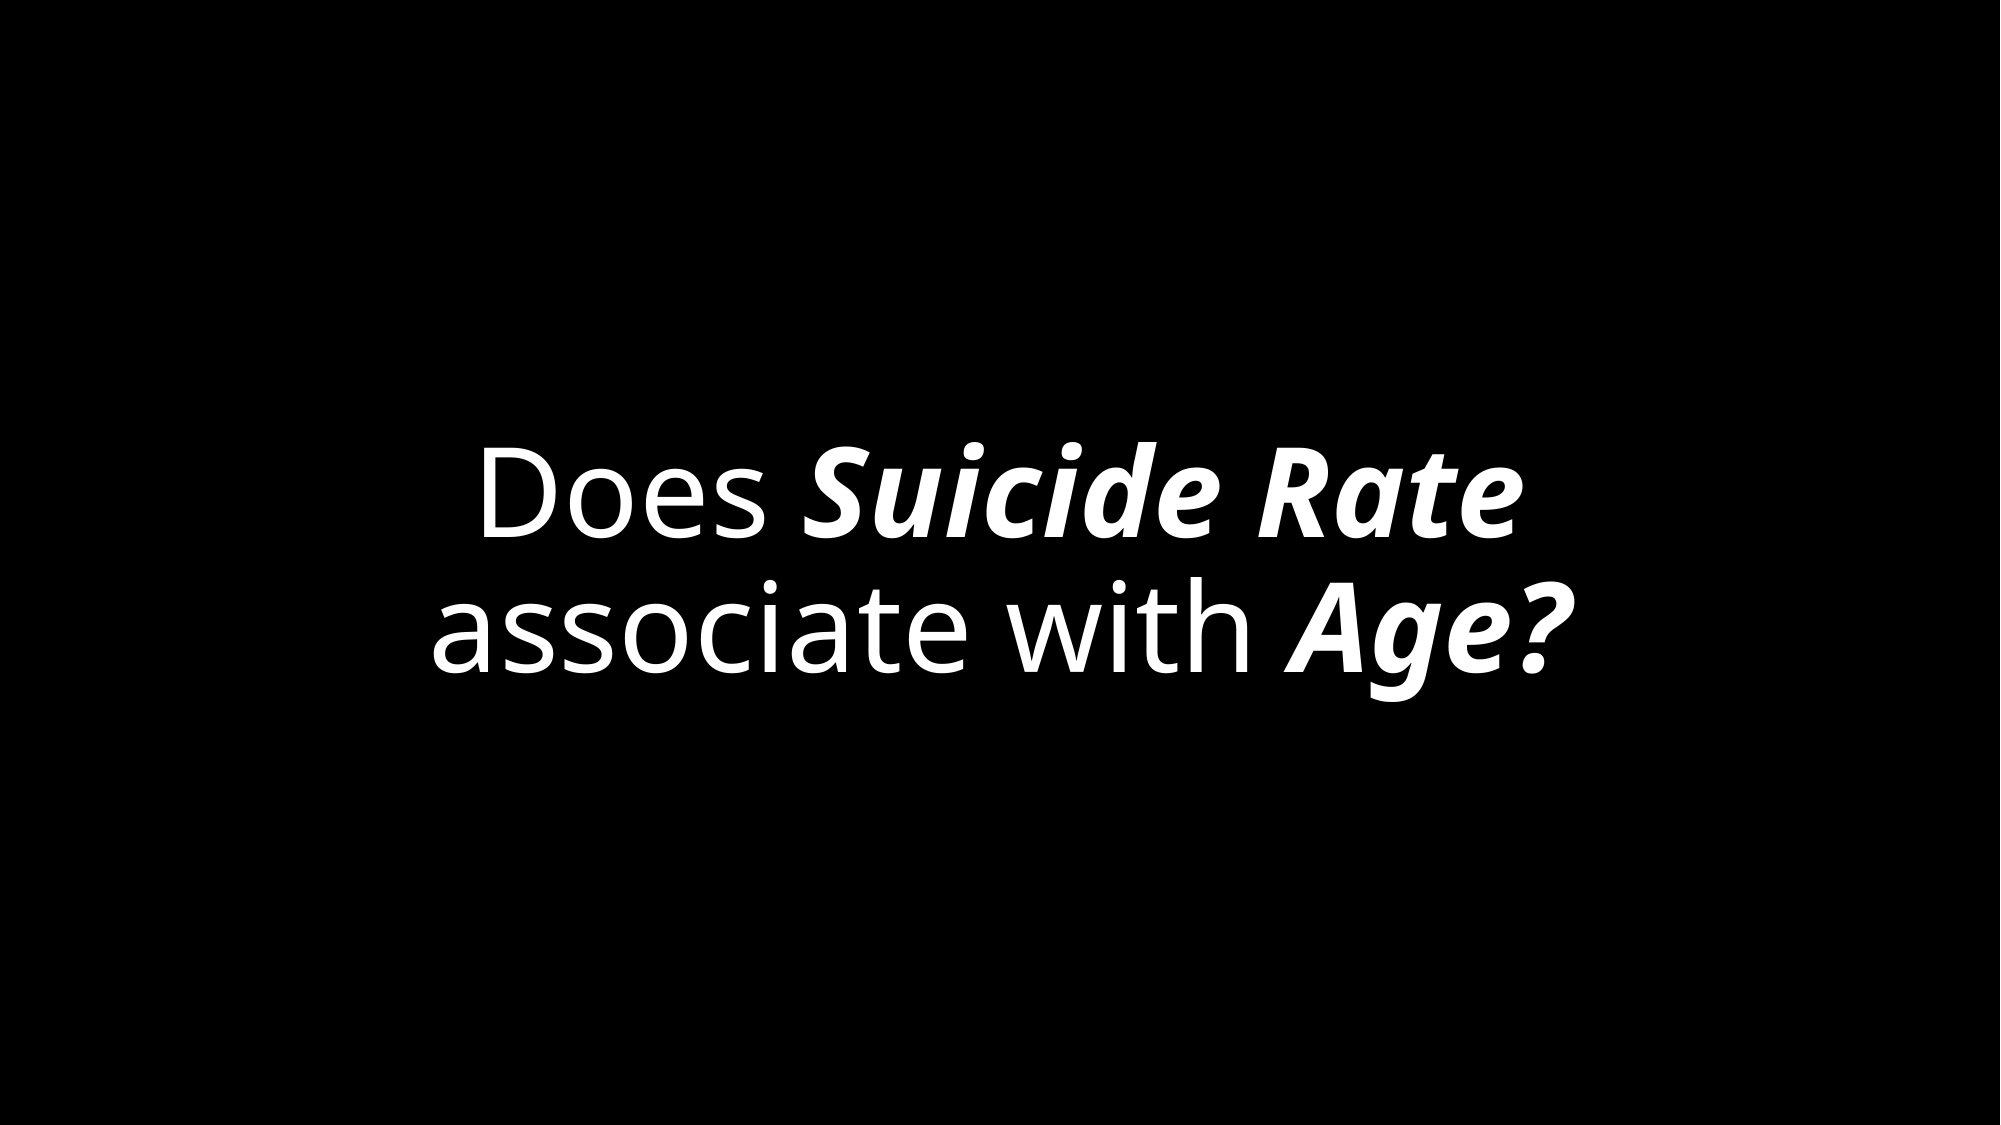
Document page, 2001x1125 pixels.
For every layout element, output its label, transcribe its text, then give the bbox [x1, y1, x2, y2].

title Does Suicide Rate associate with Age? [289, 417, 1711, 707]
